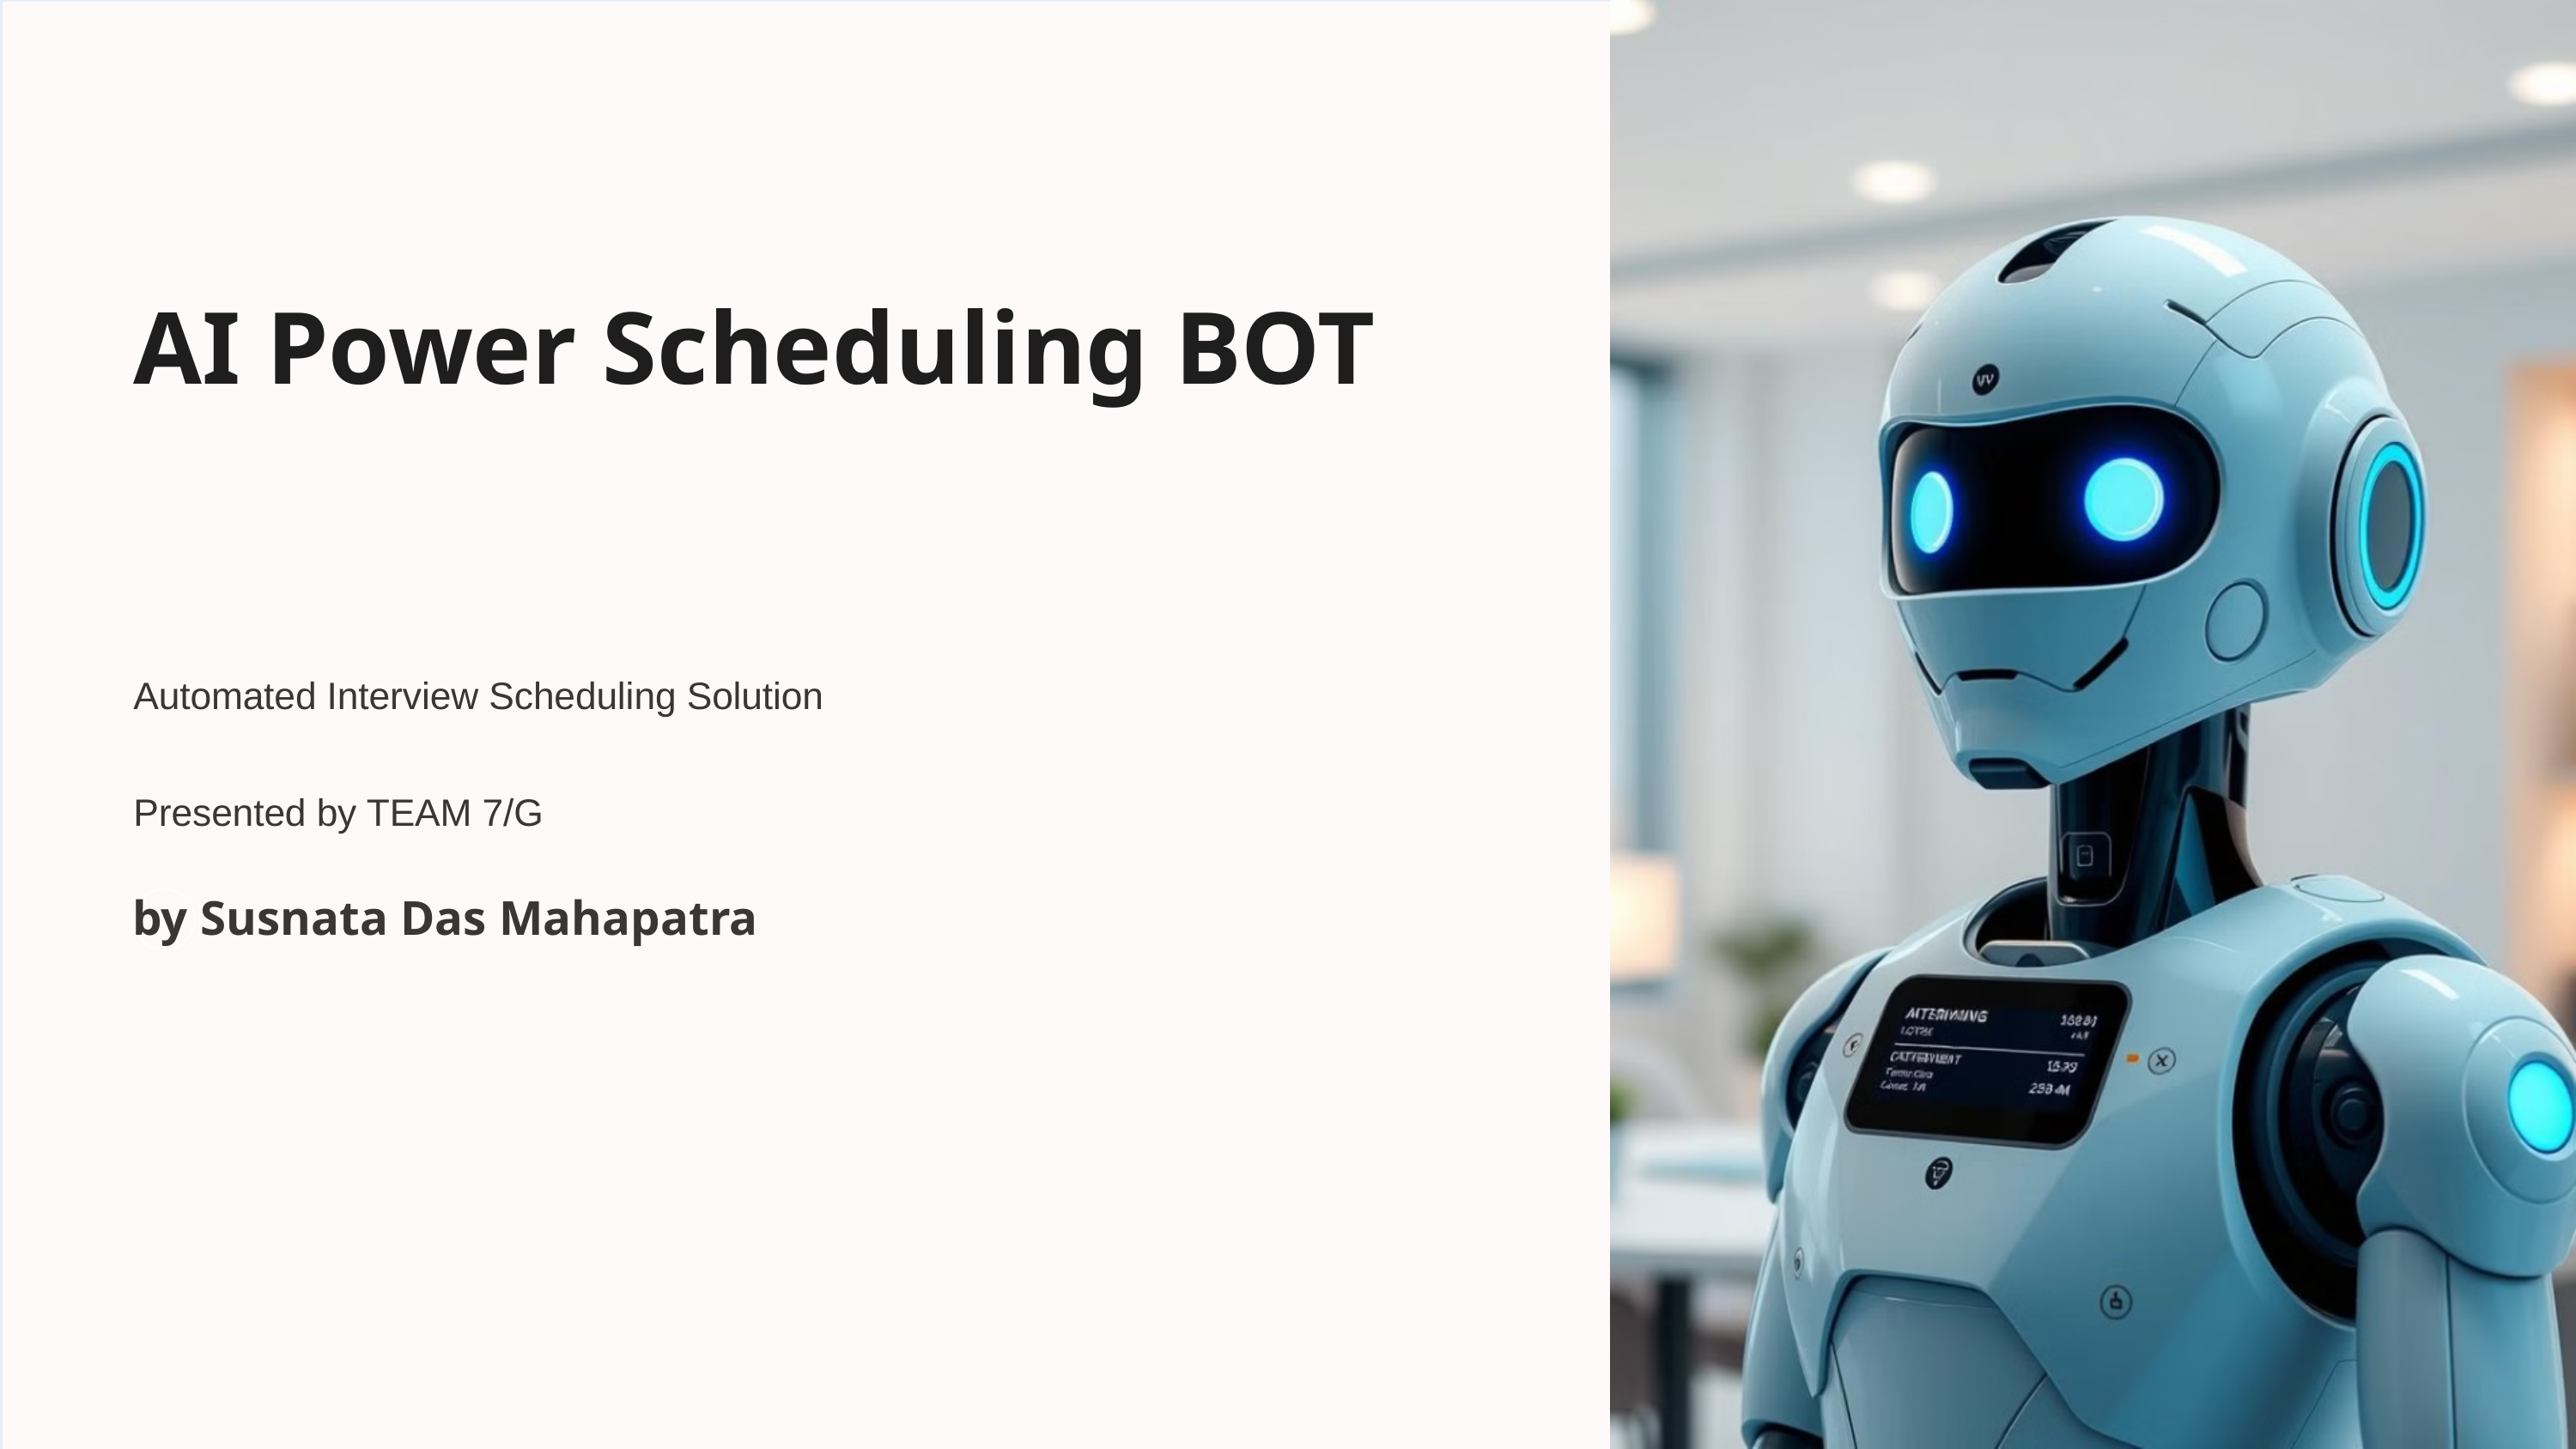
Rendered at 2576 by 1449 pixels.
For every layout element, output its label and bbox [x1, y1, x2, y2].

text_box [133, 781, 1477, 844]
text_box [133, 664, 1477, 740]
text_box [133, 283, 1433, 621]
text_box [132, 886, 859, 962]
text_box [2, 1, 2576, 1449]
